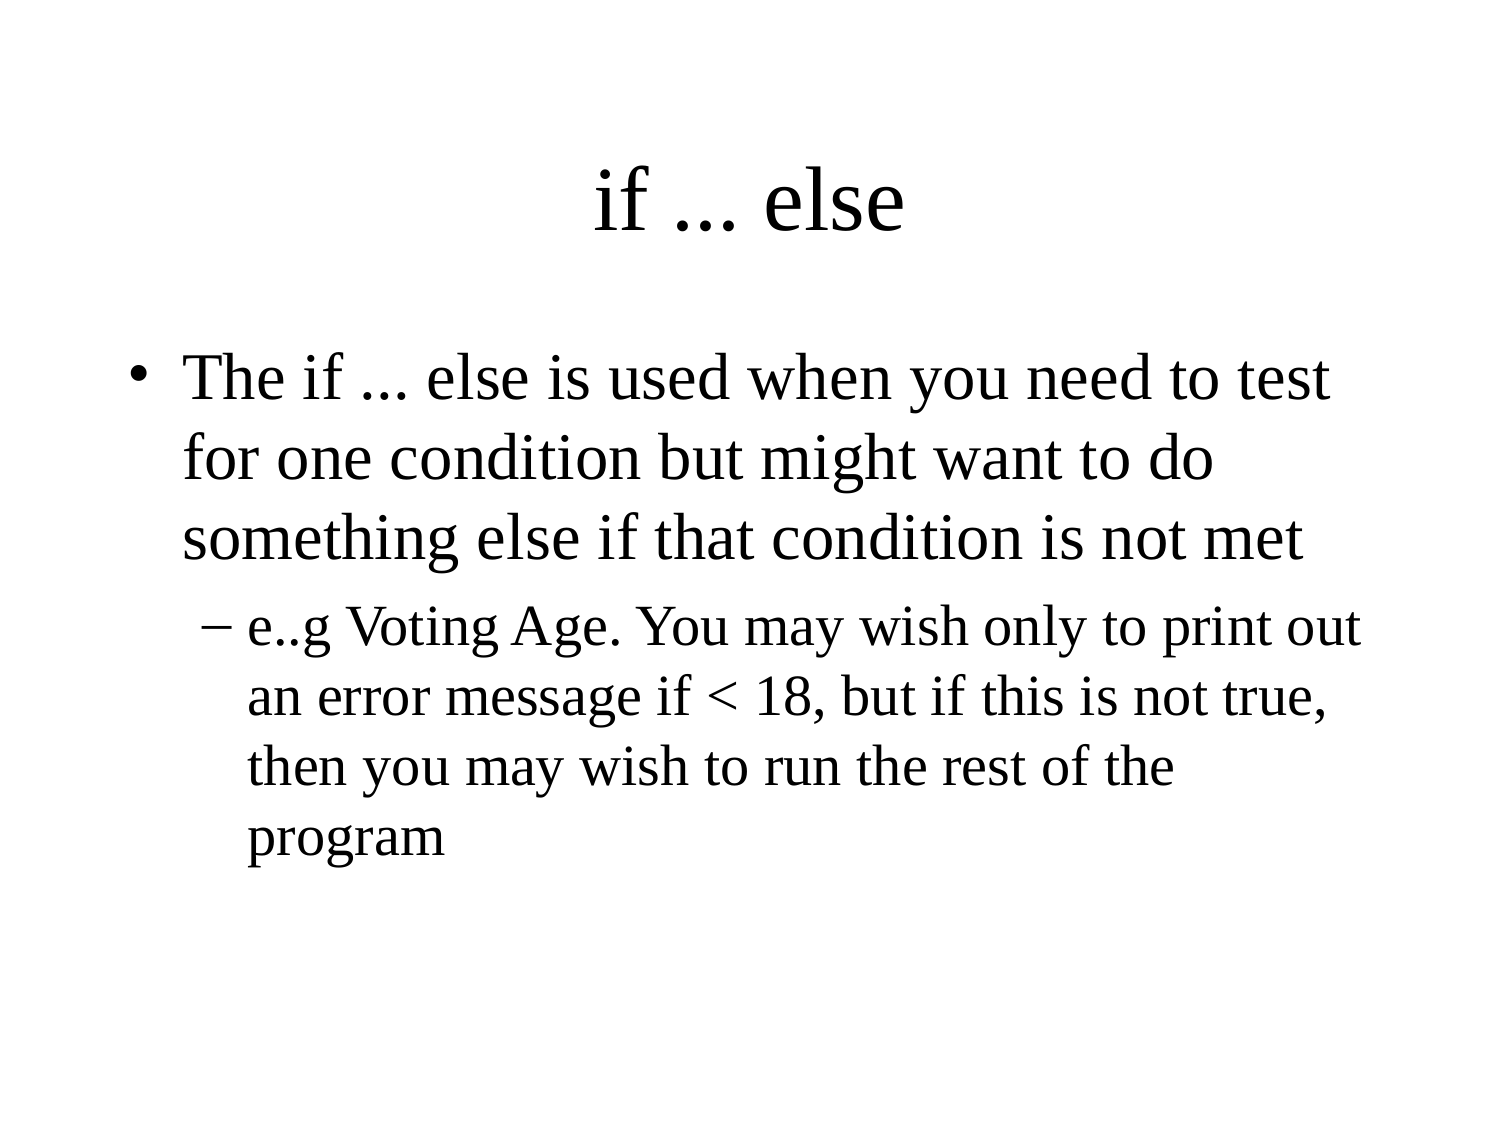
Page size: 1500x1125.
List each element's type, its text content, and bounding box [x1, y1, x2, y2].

text_box if ... else [112, 99, 1388, 288]
text_box The if ... else is used when you need to test for one condition but might want to do something else if that condition is not met e..g Voting Age. You may wish only to print out an error message if < 18, but if this is not true, then you may wish to run the rest of the program [112, 324, 1388, 1000]
